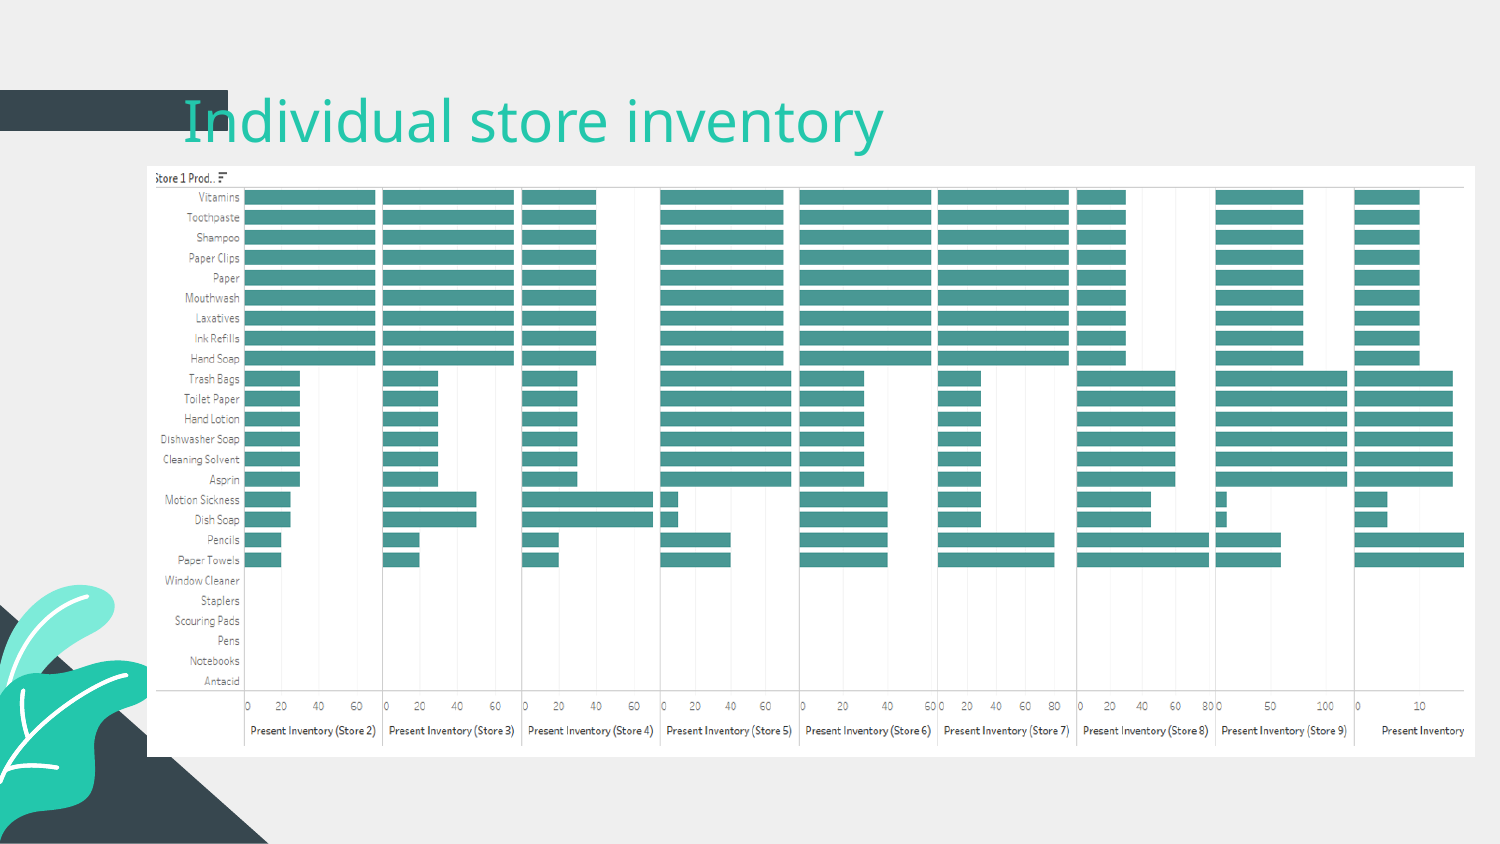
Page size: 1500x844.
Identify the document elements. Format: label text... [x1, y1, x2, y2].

picture [147, 166, 1476, 757]
title Individual store inventory [168, 58, 1361, 142]
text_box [0, 584, 170, 841]
